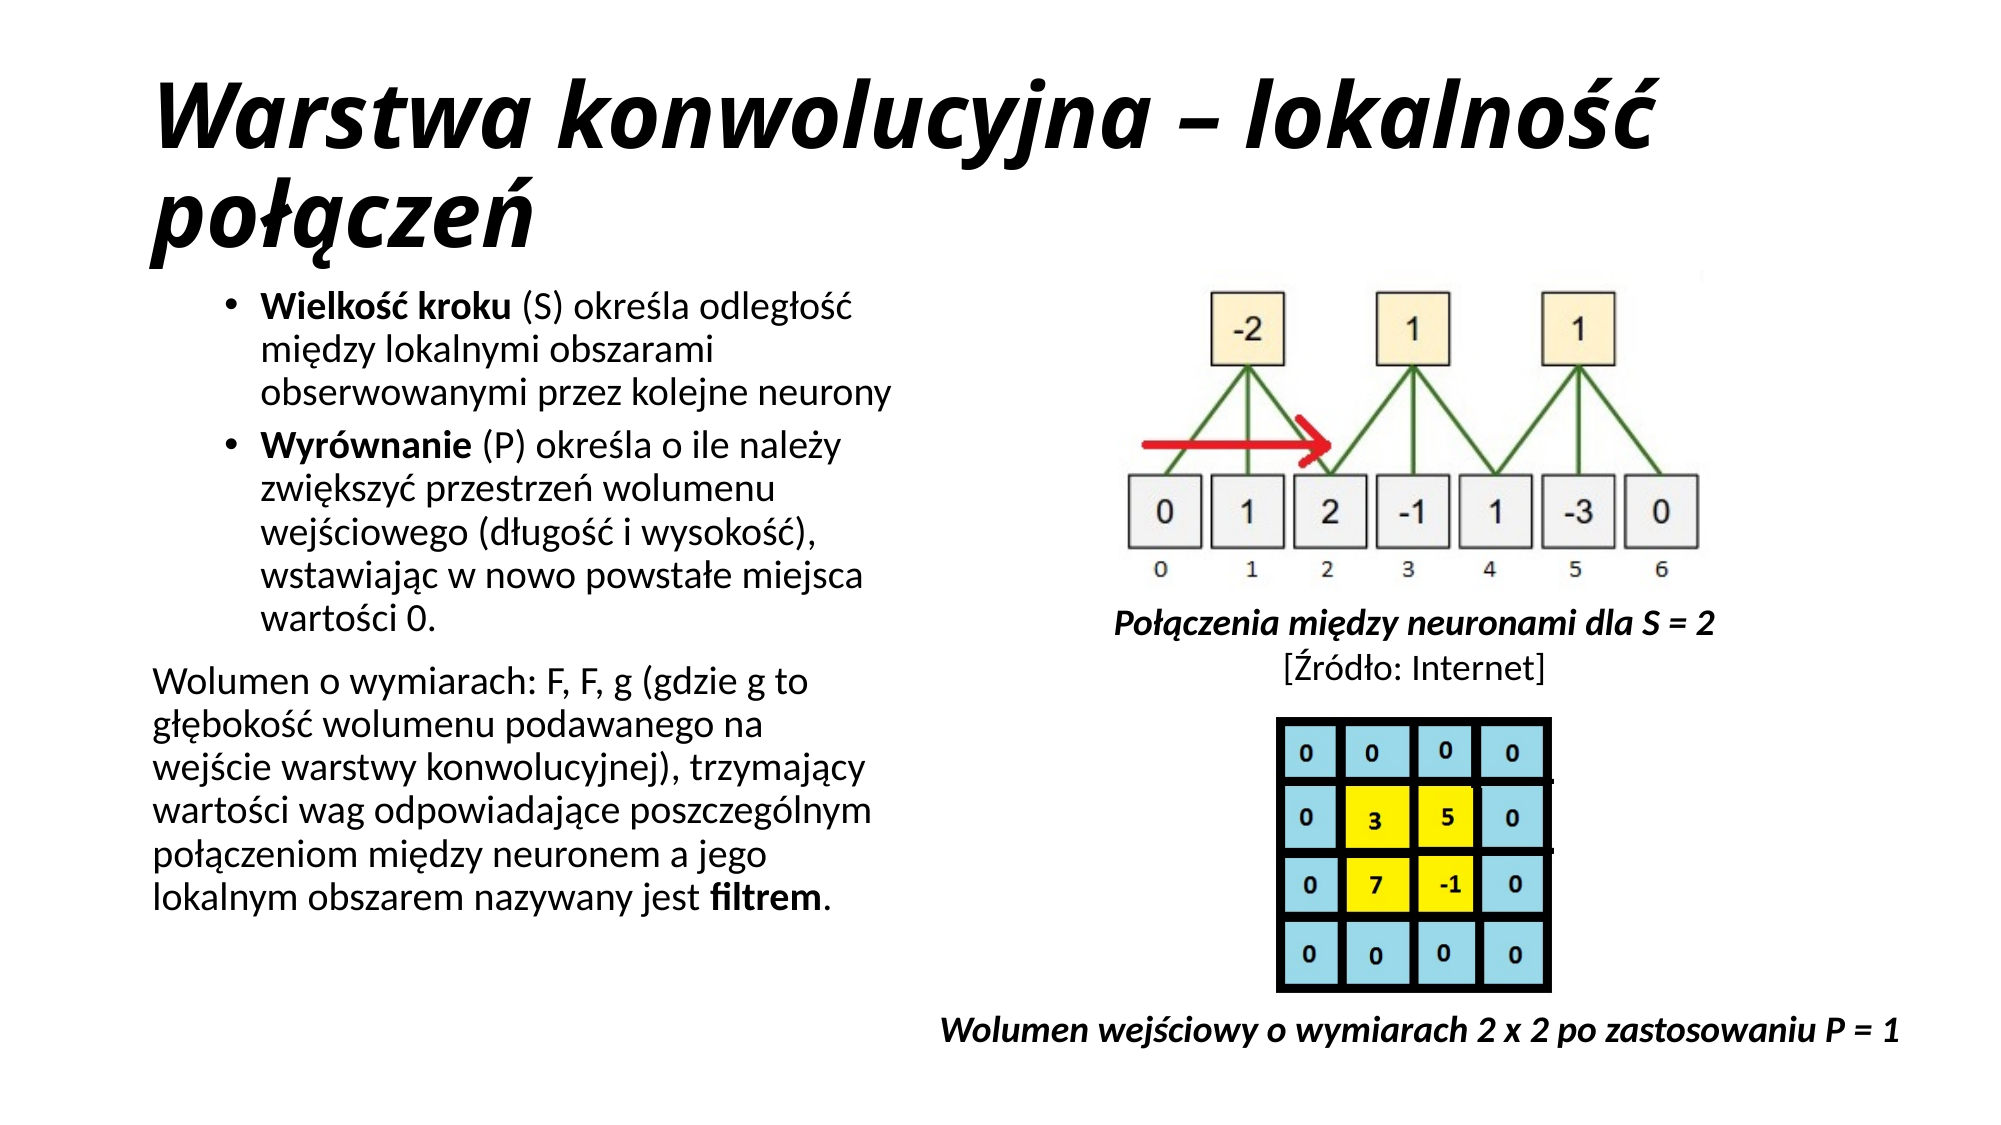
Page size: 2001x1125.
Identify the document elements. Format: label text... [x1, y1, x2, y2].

text_box Połączenia między neuronami dla S = 2 [Źródło: Internet] [1055, 590, 1774, 695]
title Warstwa konwolucyjna – lokalność połączeń [137, 59, 1863, 278]
list Wielkość kroku (S) określa odległość między lokalnymi obszarami obserwowanymi przez kolejne neurony Wyrównanie (P) określa o ile należy zwiększyć przestrzeń wolumenu wejściowego (długość i wysokość), wstawiając w nowo powstałe miejsca wartości 0. Wolumen o wymiarach: F, F, g (gdzie g to głębokość wolumenu podawanego na wejście warstwy konwolucyjnej), trzymający wartości wag odpowiadające poszczególnym połączeniom między neuronem a jego lokalnym obszarem nazywany jest filtrem. [137, 277, 908, 992]
picture [1273, 714, 1556, 998]
text_box Wolumen wejściowy o wymiarach 2 x 2 po zastosowaniu P = 1 [924, 997, 1975, 1058]
picture [1118, 270, 1712, 591]
